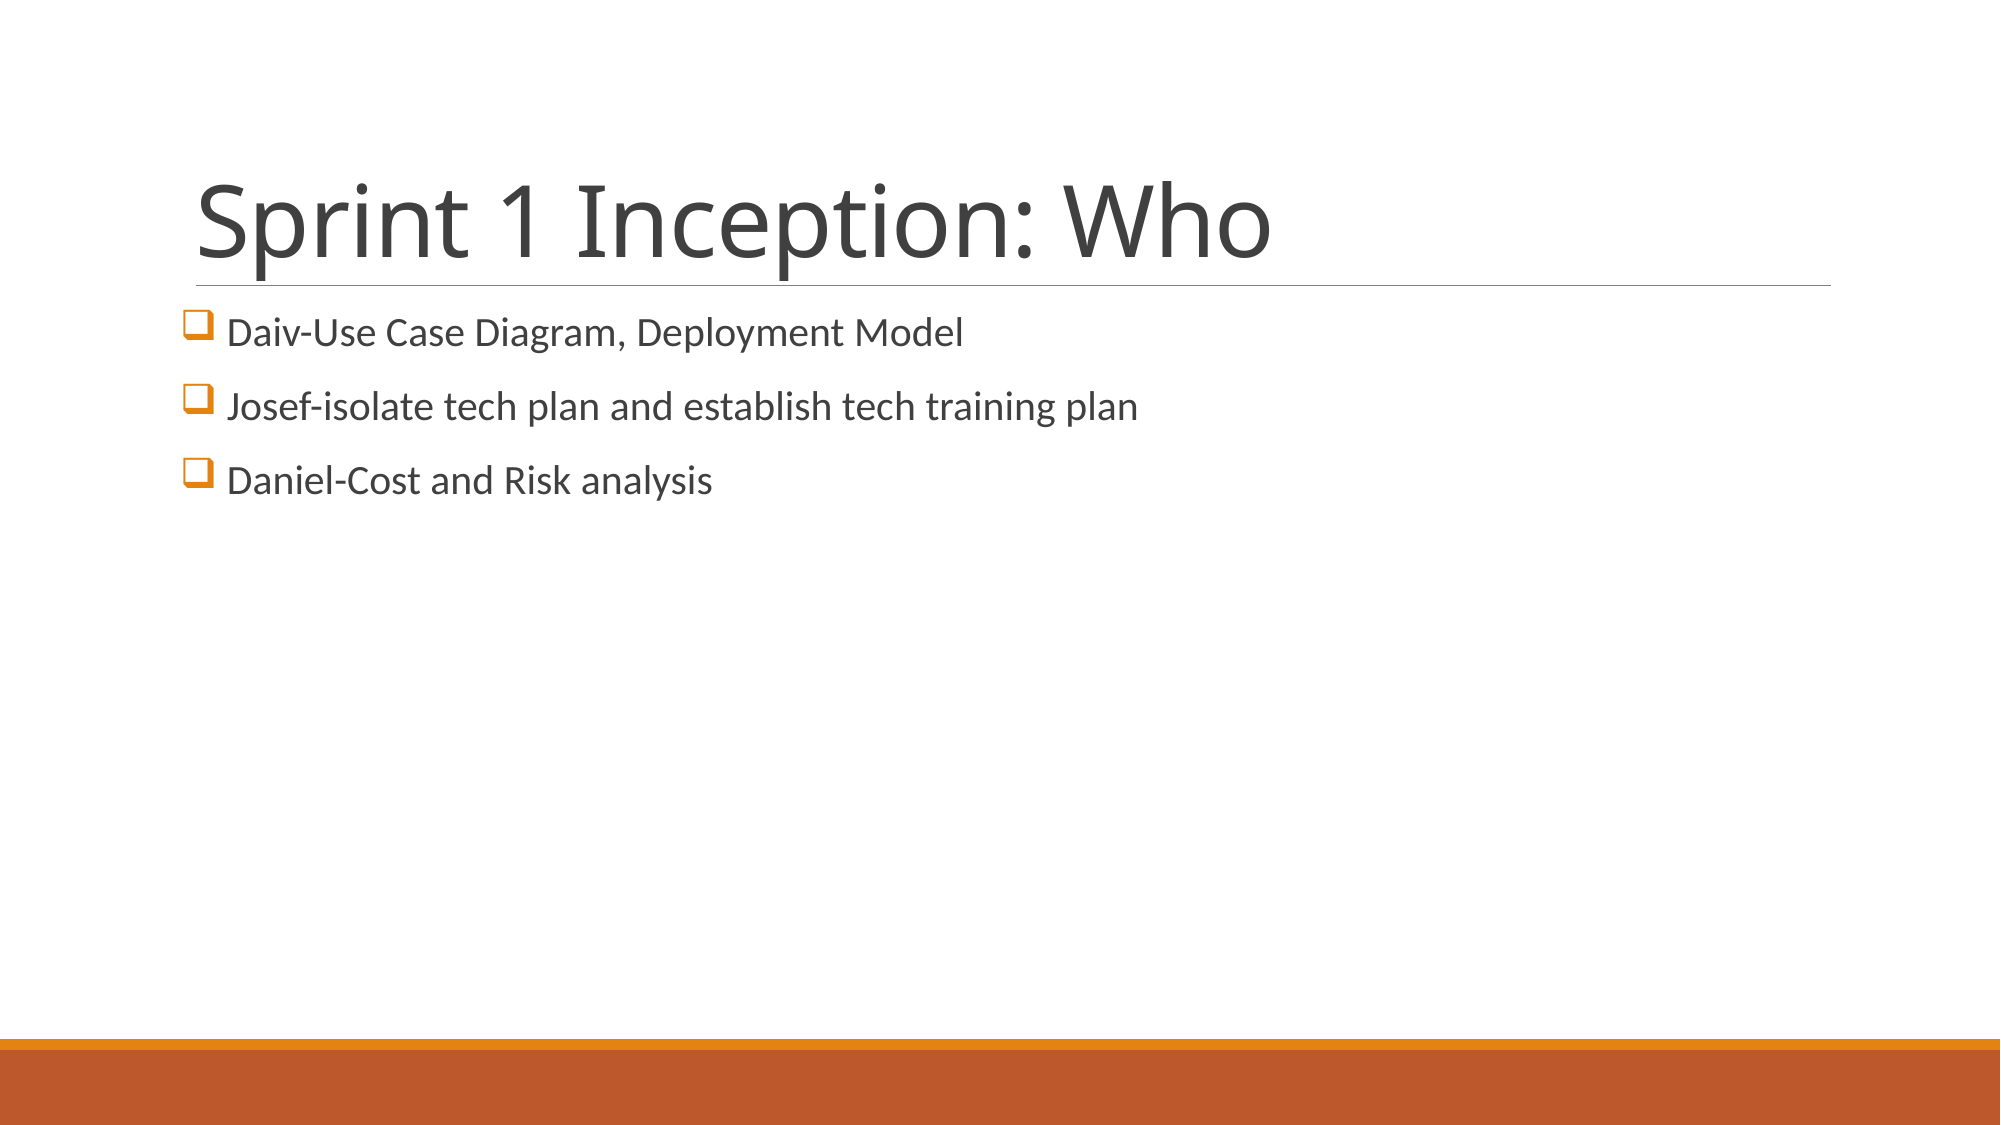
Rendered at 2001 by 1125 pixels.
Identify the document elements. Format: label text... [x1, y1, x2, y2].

title Sprint 1 Inception: Who [180, 47, 1830, 285]
list Daiv-Use Case Diagram, Deployment Model Josef-isolate tech plan and establish tech training plan Daniel-Cost and Risk analysis [180, 302, 1830, 963]
